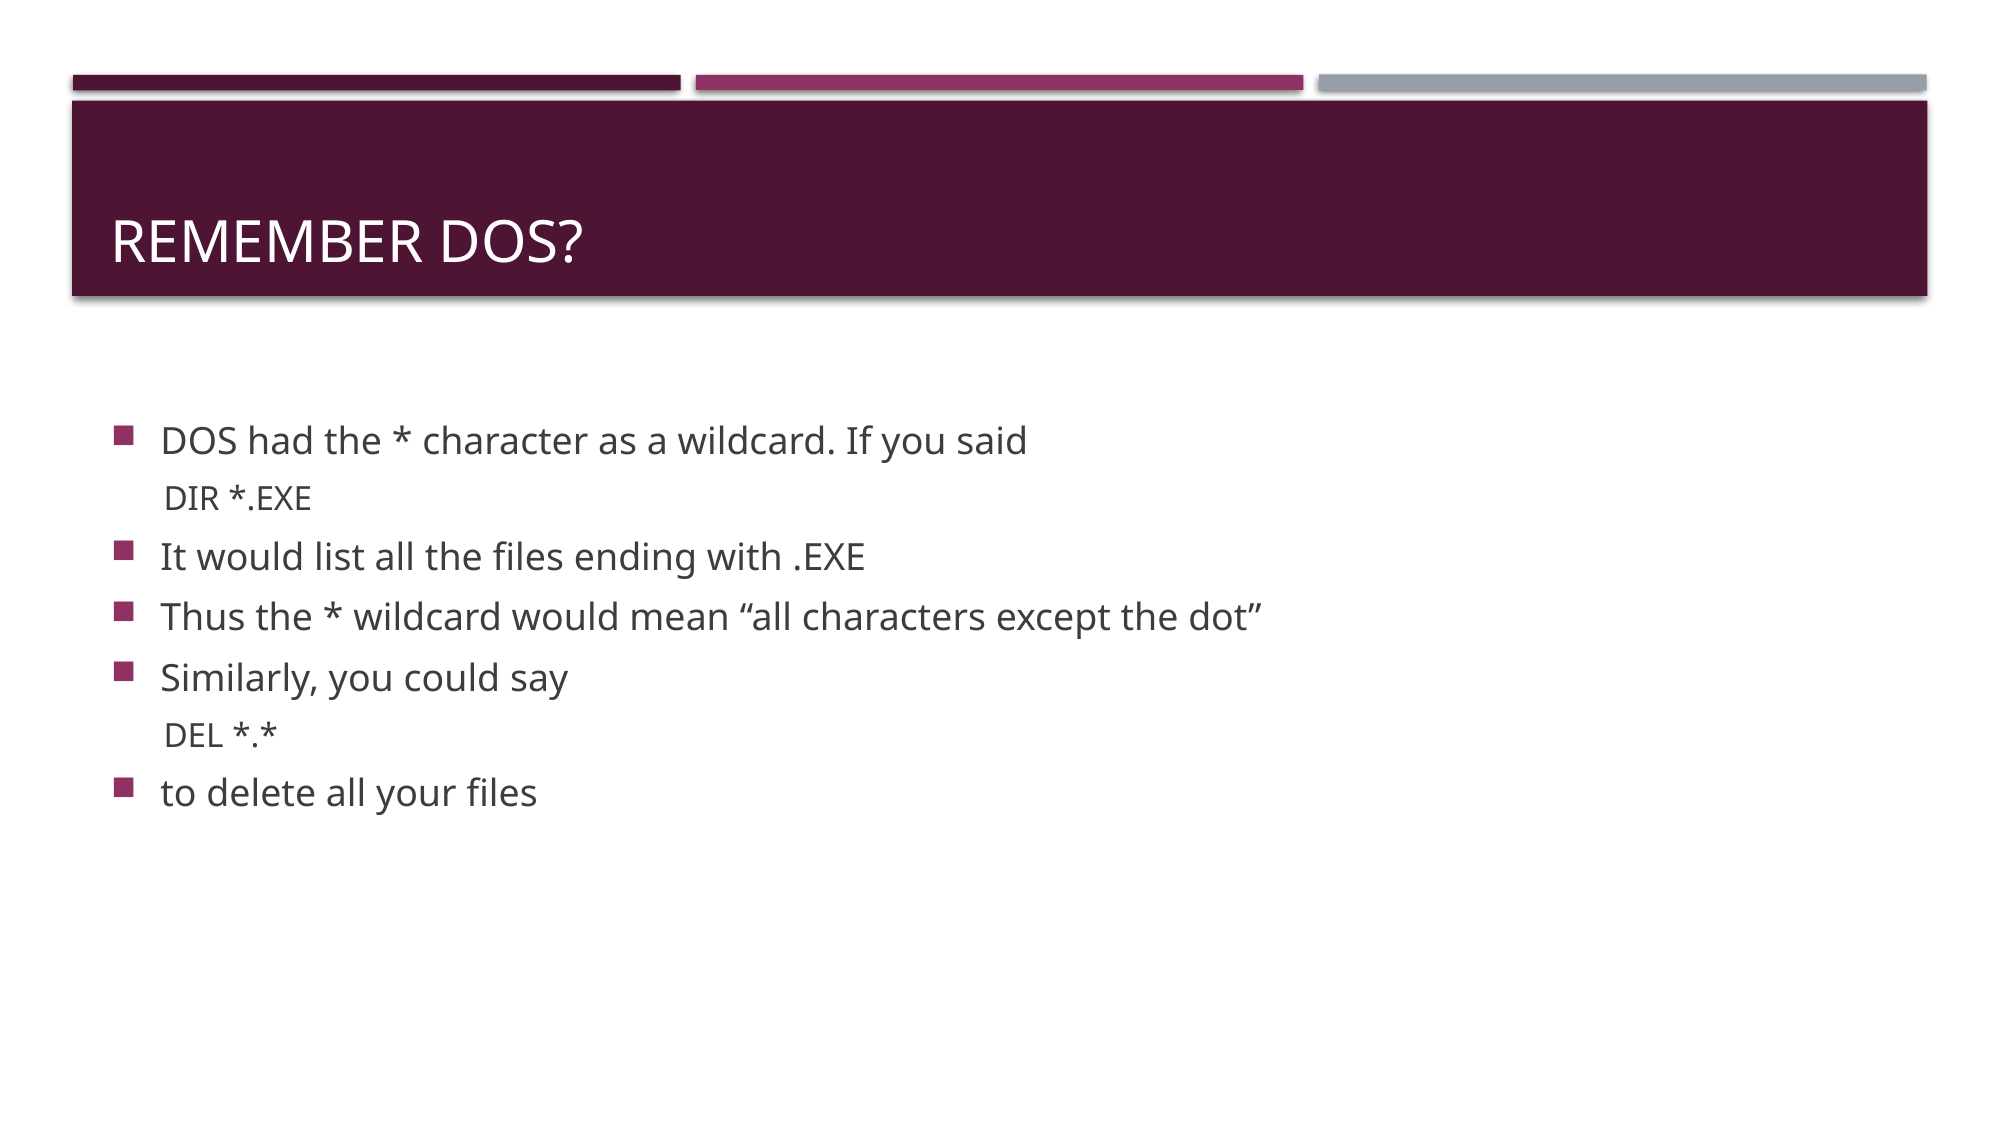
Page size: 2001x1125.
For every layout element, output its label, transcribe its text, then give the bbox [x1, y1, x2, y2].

title remember DOS? [95, 115, 1905, 282]
list DOS had the * character as a wildcard. If you said DIR *.EXE It would list all the files ending with .EXE Thus the * wildcard would mean “all characters except the dot” Similarly, you could say DEL *.* to delete all your files [95, 357, 1905, 962]
